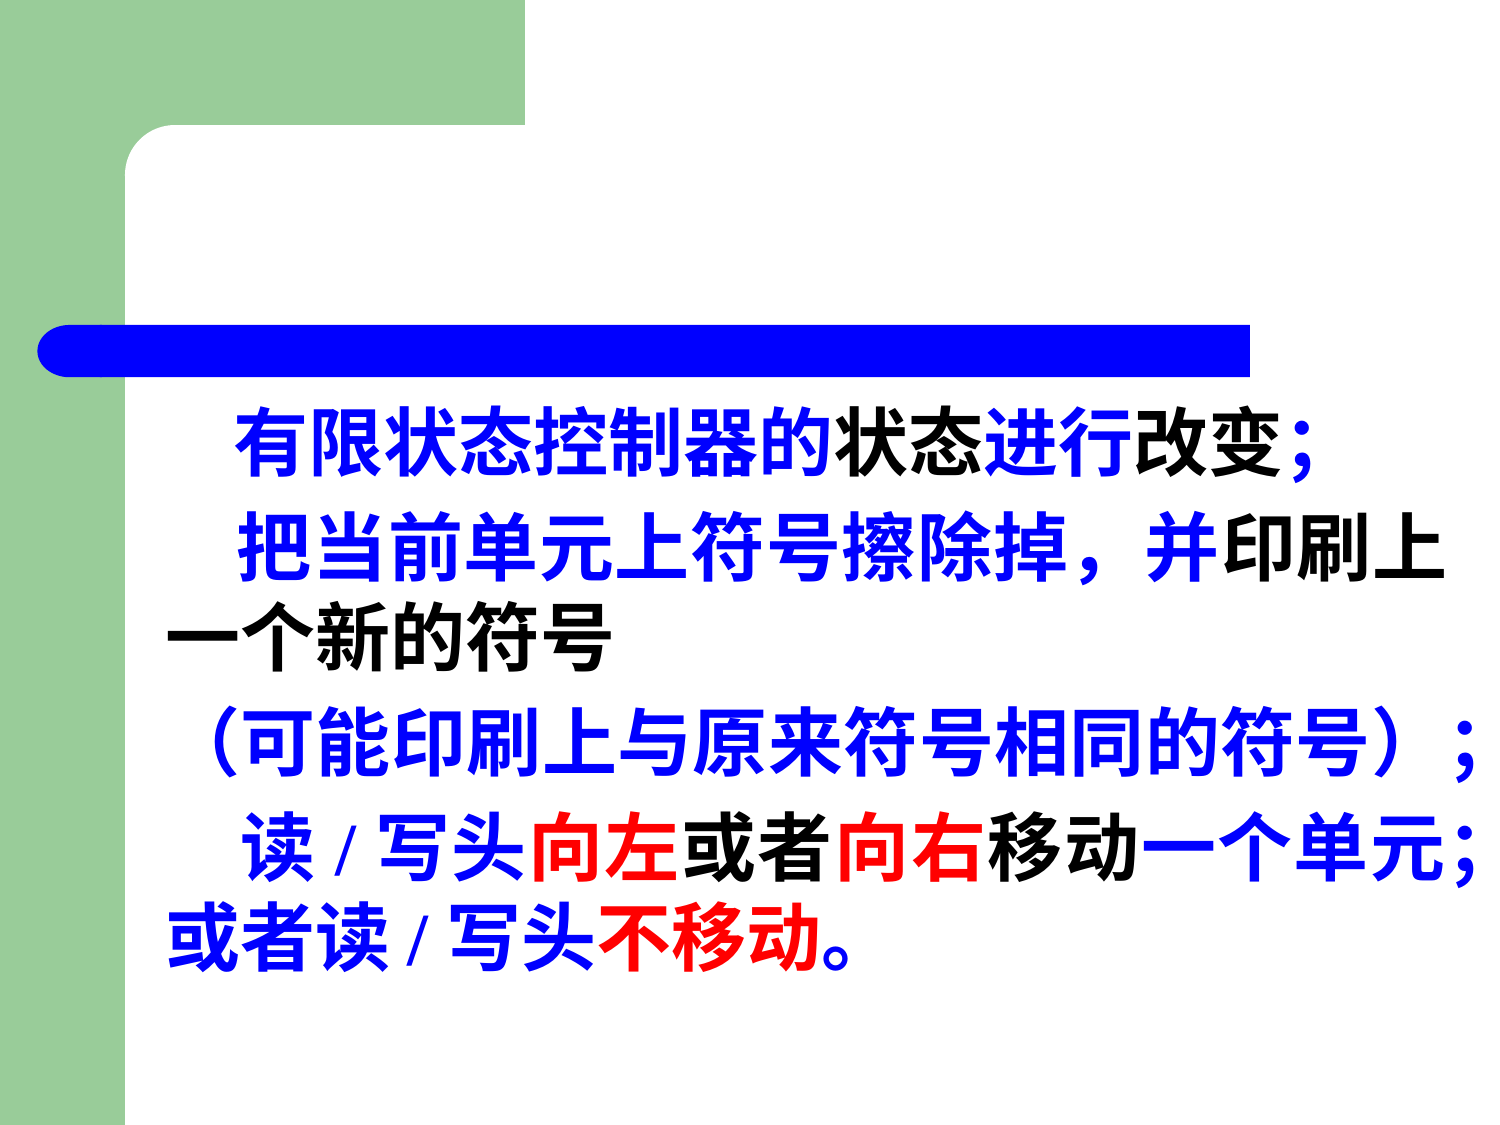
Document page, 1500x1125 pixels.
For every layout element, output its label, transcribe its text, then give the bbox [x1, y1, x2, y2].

list 有限状态控制器的状态进行改变； 把当前单元上符号擦除掉，并印刷上一个新的符号 （可能印刷上与原来符号相同的符号）； 读/写头向左或者向右移动一个单元；或者读/写头不移动。 [149, 387, 1463, 1001]
